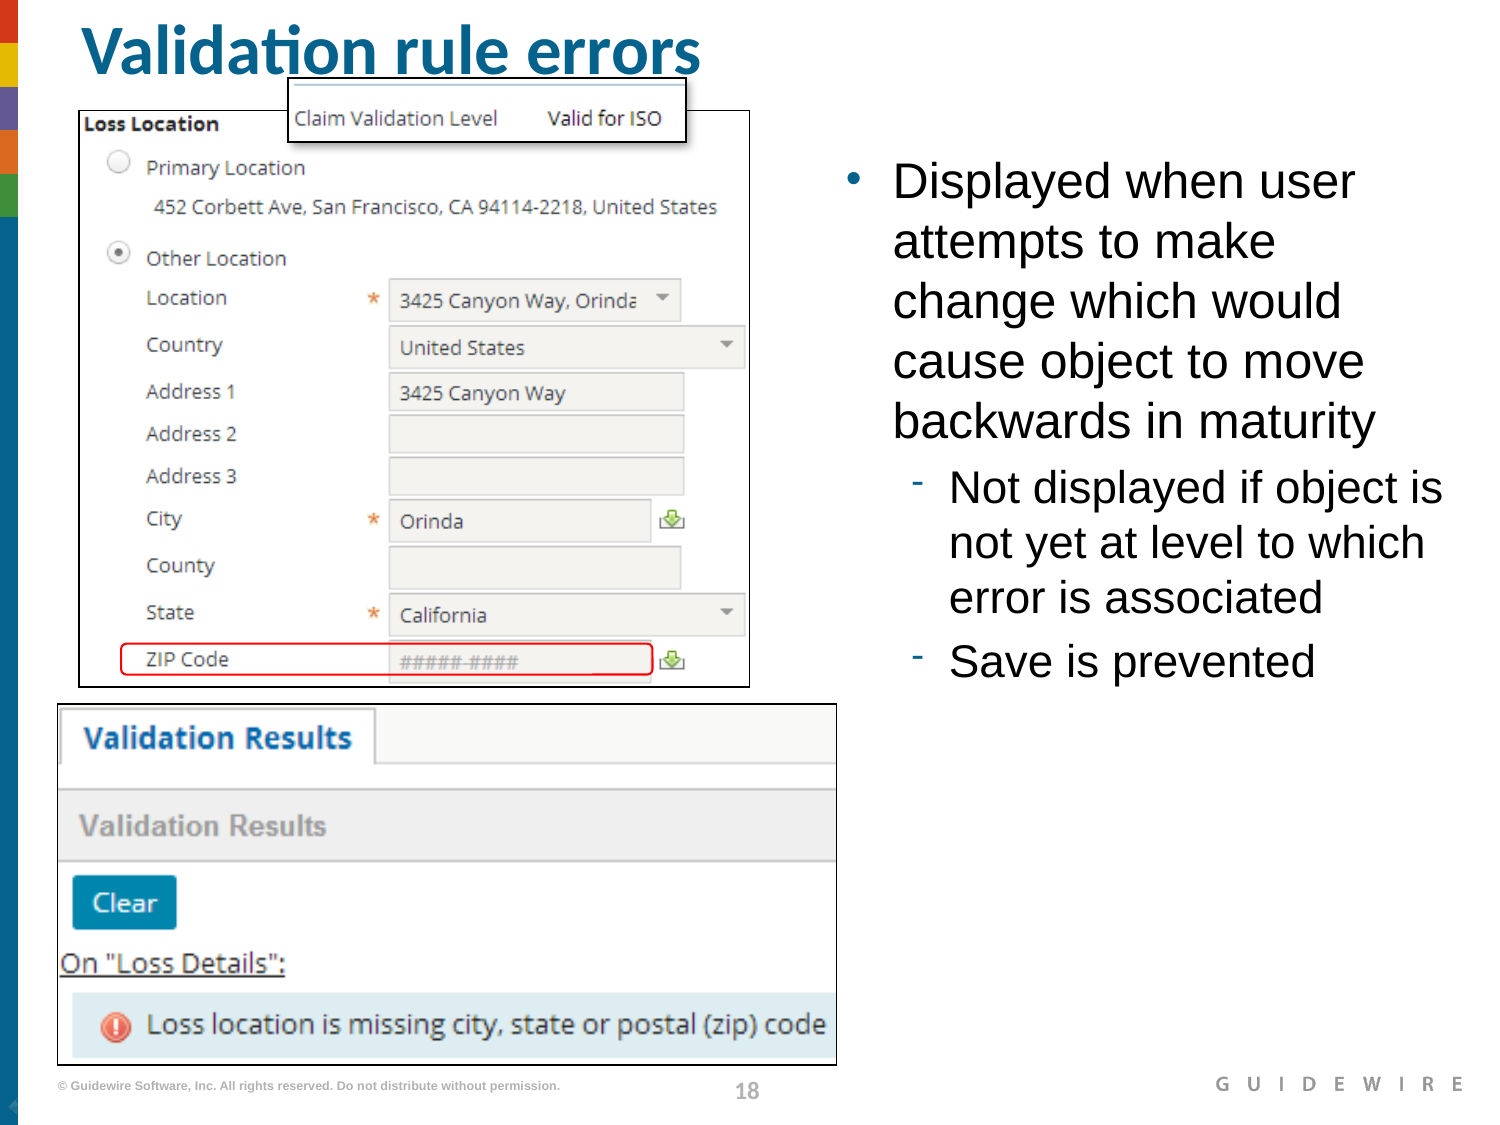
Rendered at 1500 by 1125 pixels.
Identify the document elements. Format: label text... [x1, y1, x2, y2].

title Validation rule errors [81, 19, 1446, 142]
picture [0, 0, 18, 216]
picture [58, 704, 836, 1065]
picture [10, 1101, 18, 1111]
list Displayed when user attempts to make change which would cause object to move backwards in maturity Not displayed if object is not yet at level to which error is associated Save is prevented [845, 148, 1450, 646]
picture [79, 78, 749, 687]
picture [1215, 1073, 1480, 1096]
